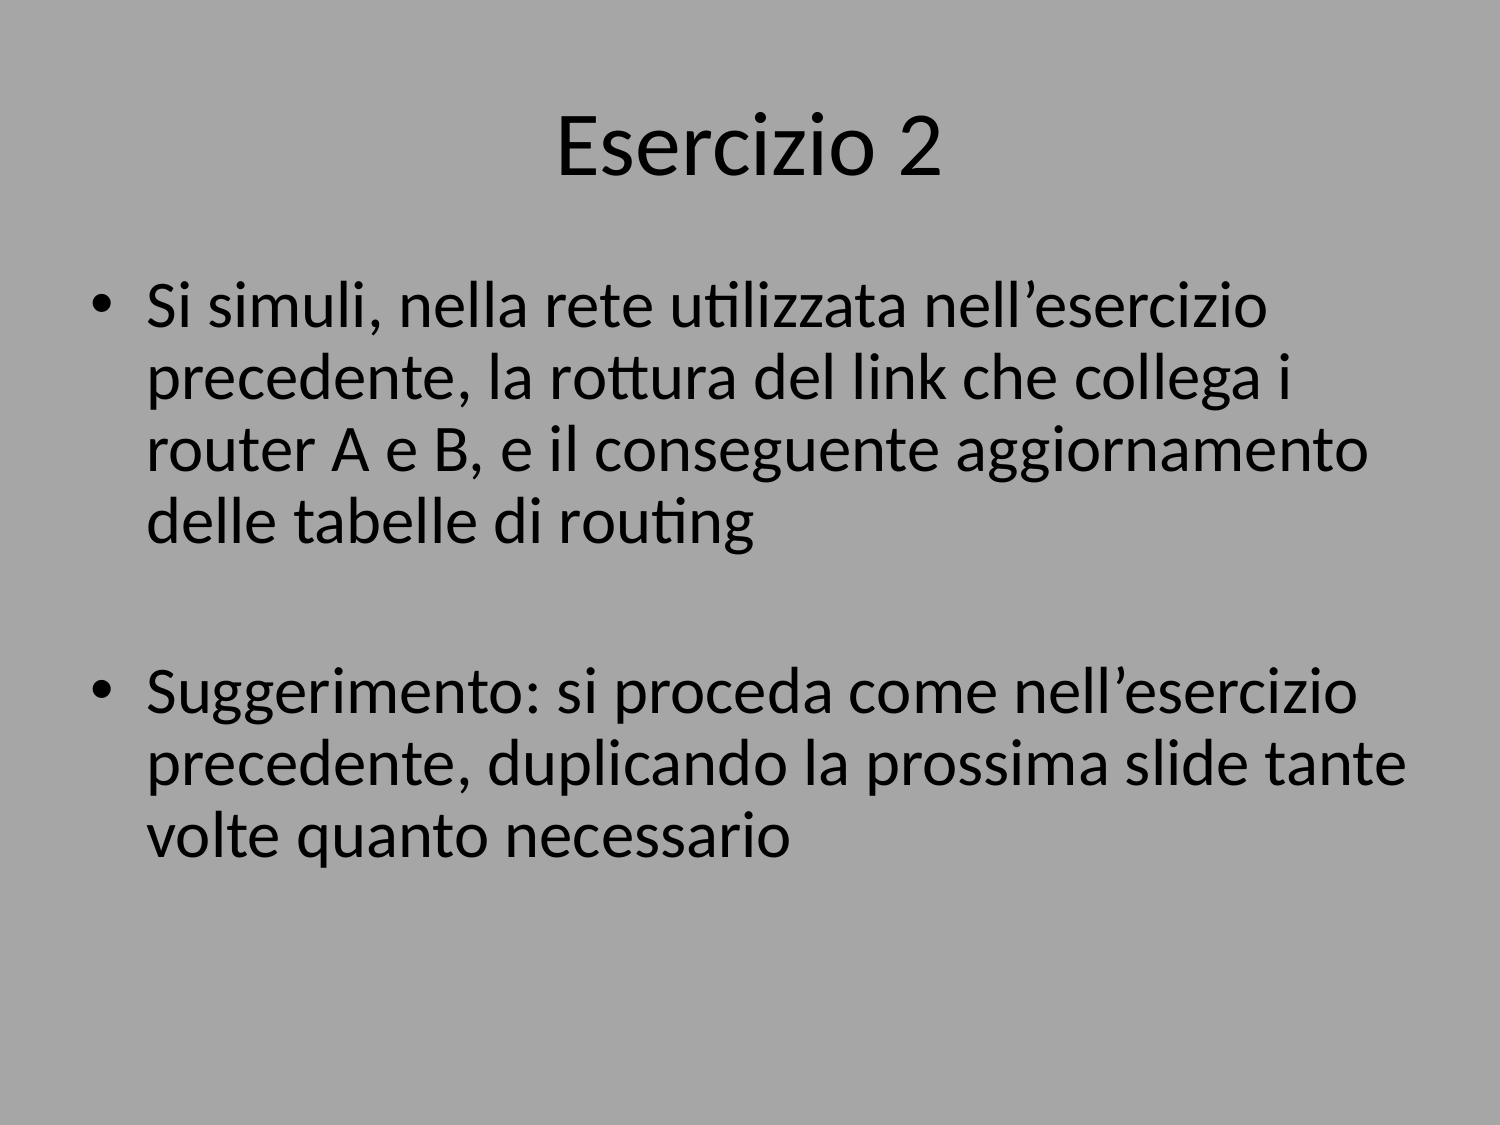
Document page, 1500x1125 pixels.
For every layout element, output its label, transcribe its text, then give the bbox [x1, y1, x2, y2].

list Si simuli, nella rete utilizzata nell’esercizio precedente, la rottura del link che collega i router A e B, e il conseguente aggiornamento delle tabelle di routing Suggerimento: si proceda come nell’esercizio precedente, duplicando la prossima slide tante volte quanto necessario [75, 262, 1425, 1005]
title Esercizio 2 [75, 45, 1425, 233]
